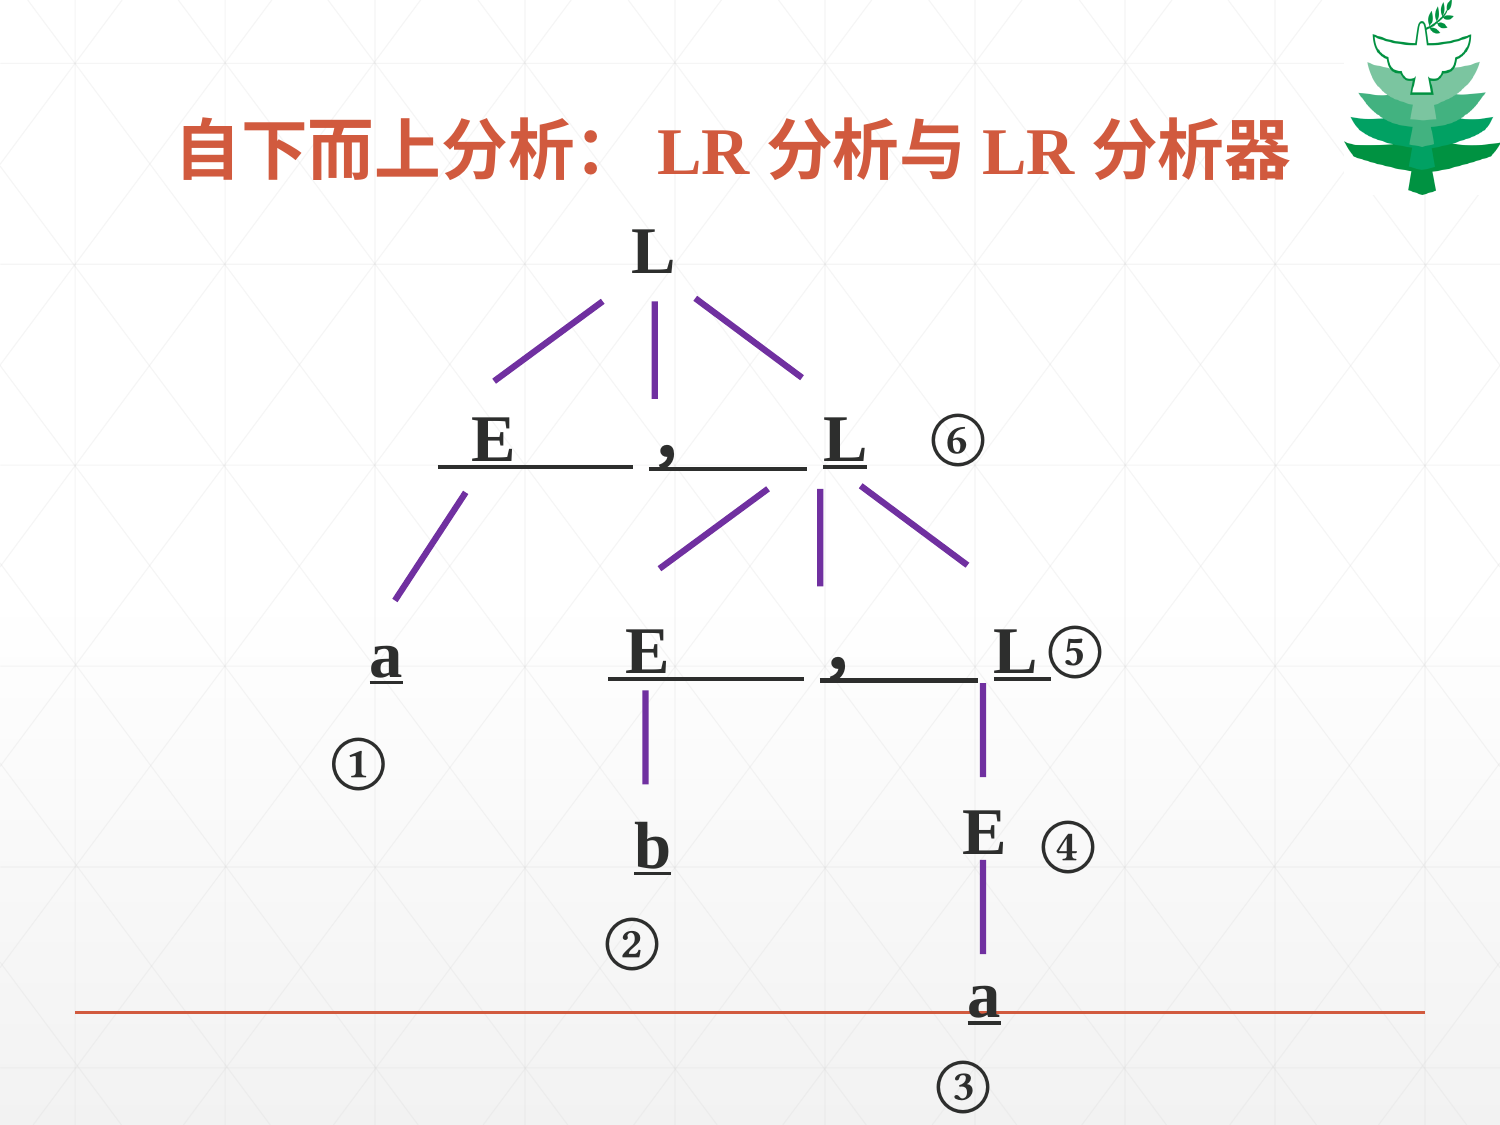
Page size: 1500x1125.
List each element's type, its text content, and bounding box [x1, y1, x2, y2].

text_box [314, 193, 1186, 1125]
picture [1344, 0, 1500, 195]
title 自下而上分析：LR分析与LR分析器 [159, 82, 1341, 197]
